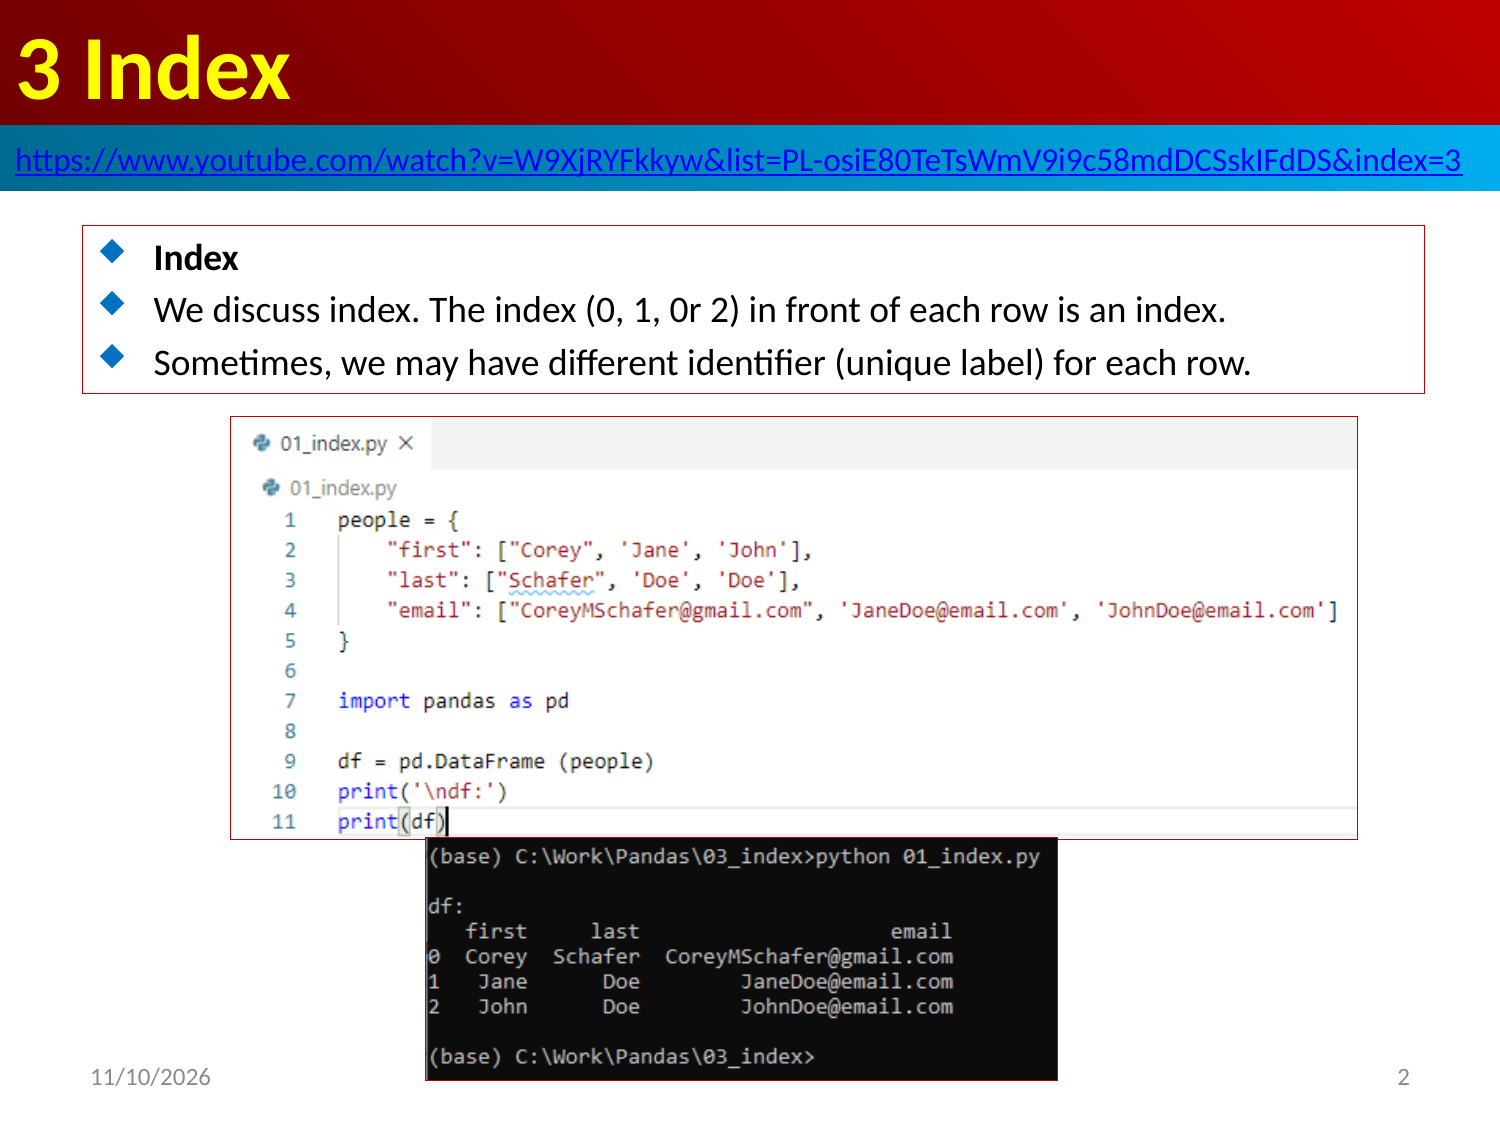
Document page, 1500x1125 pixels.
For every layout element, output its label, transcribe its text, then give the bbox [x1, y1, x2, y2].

title 3 Index [0, 0, 1500, 125]
slide_number 2 [1074, 1042, 1425, 1109]
text_box https://www.youtube.com/watch?v=W9XjRYFkkyw&list=PL-osiE80TeTsWmV9i9c58mdDCSskIFdDS&index=3 [0, 125, 1500, 191]
subtitle Index We discuss index. The index (0, 1, 0r 2) in front of each row is an index. Sometimes, we may have different identifier (unique label) for each row. [82, 225, 1425, 394]
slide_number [75, 1042, 425, 1109]
picture [229, 416, 1358, 1082]
